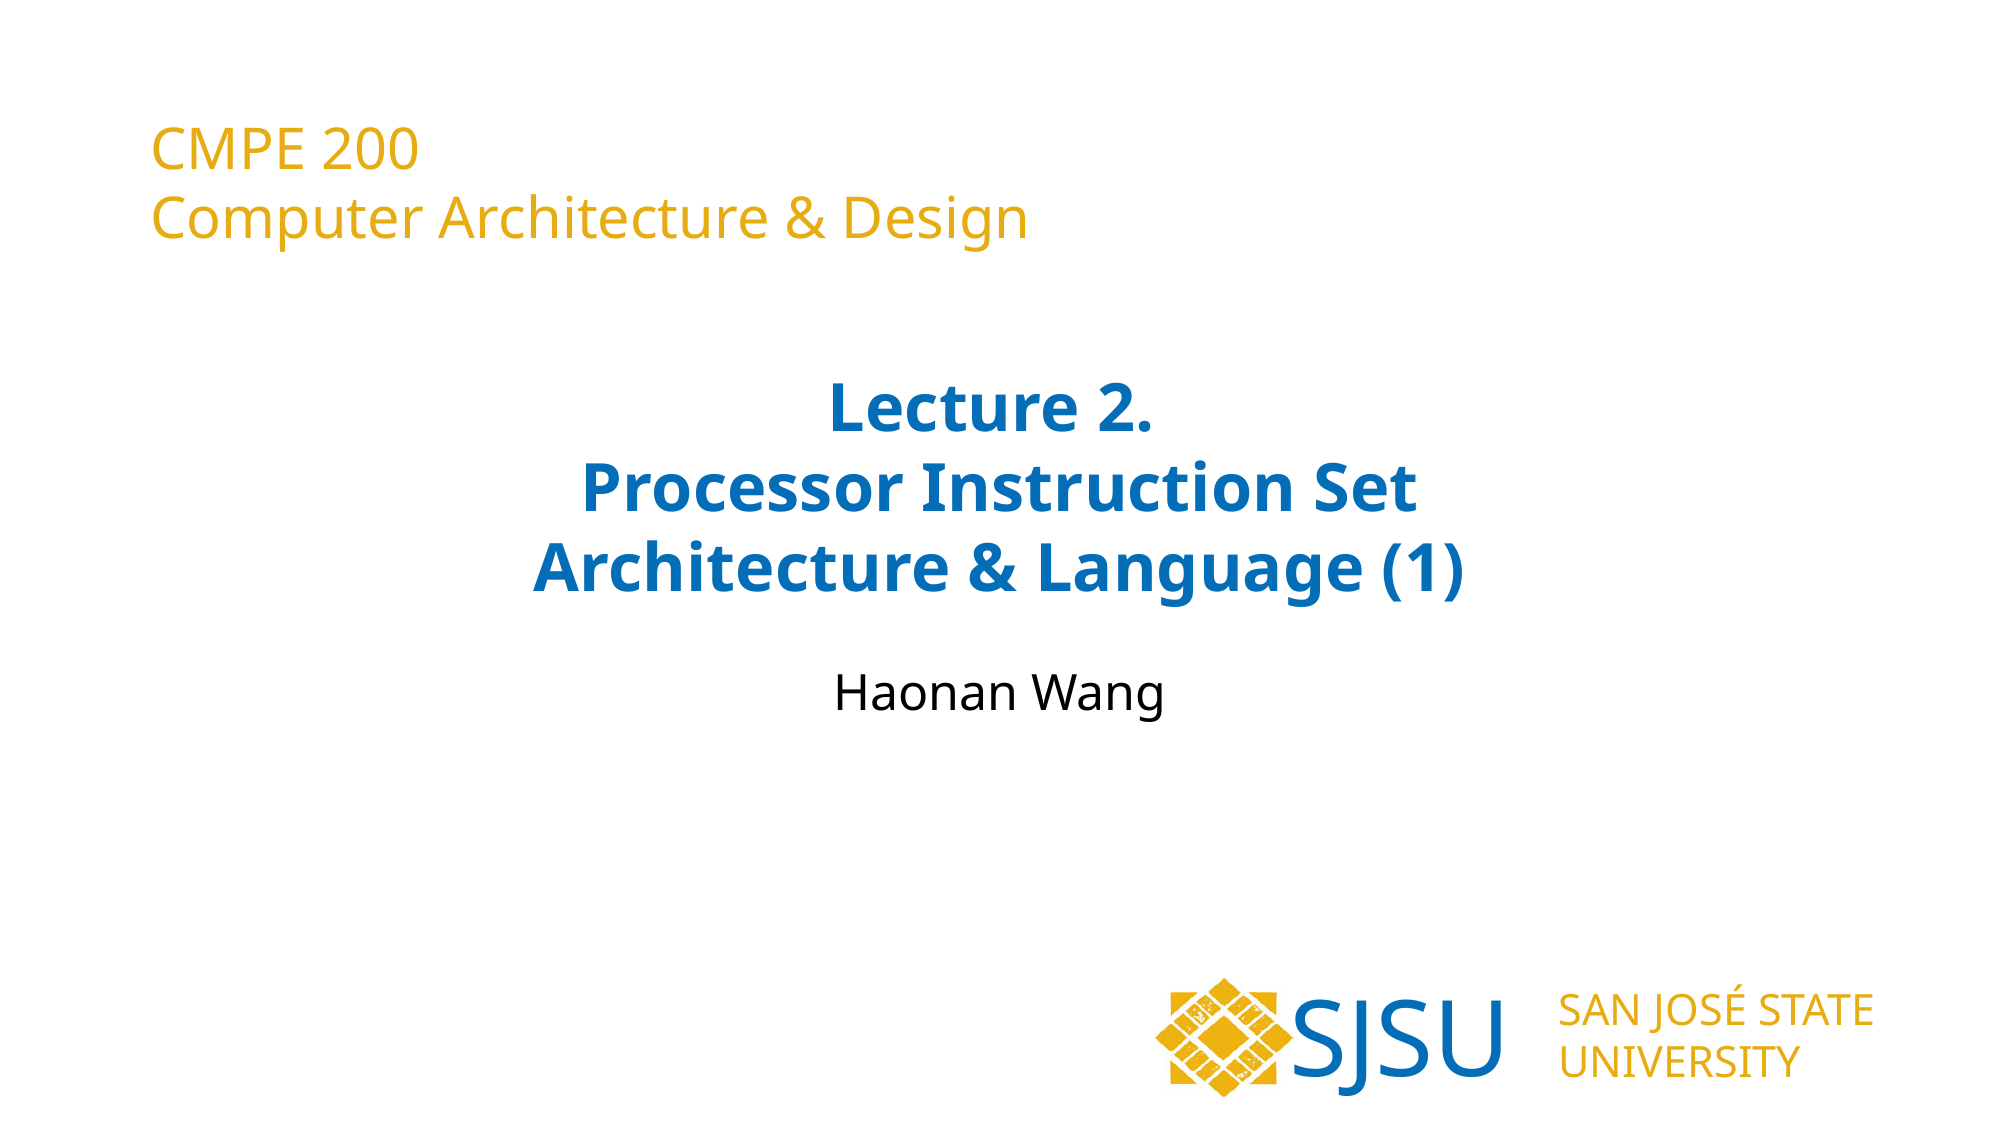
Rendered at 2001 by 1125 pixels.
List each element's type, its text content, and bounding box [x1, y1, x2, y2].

title Lecture 2. Processor Instruction Set Architecture & Language (1) [446, 374, 1554, 594]
text_box CMPE 200 Computer Architecture & Design [135, 104, 1064, 258]
subtitle Haonan Wang [615, 652, 1384, 742]
picture [1155, 978, 1294, 1097]
